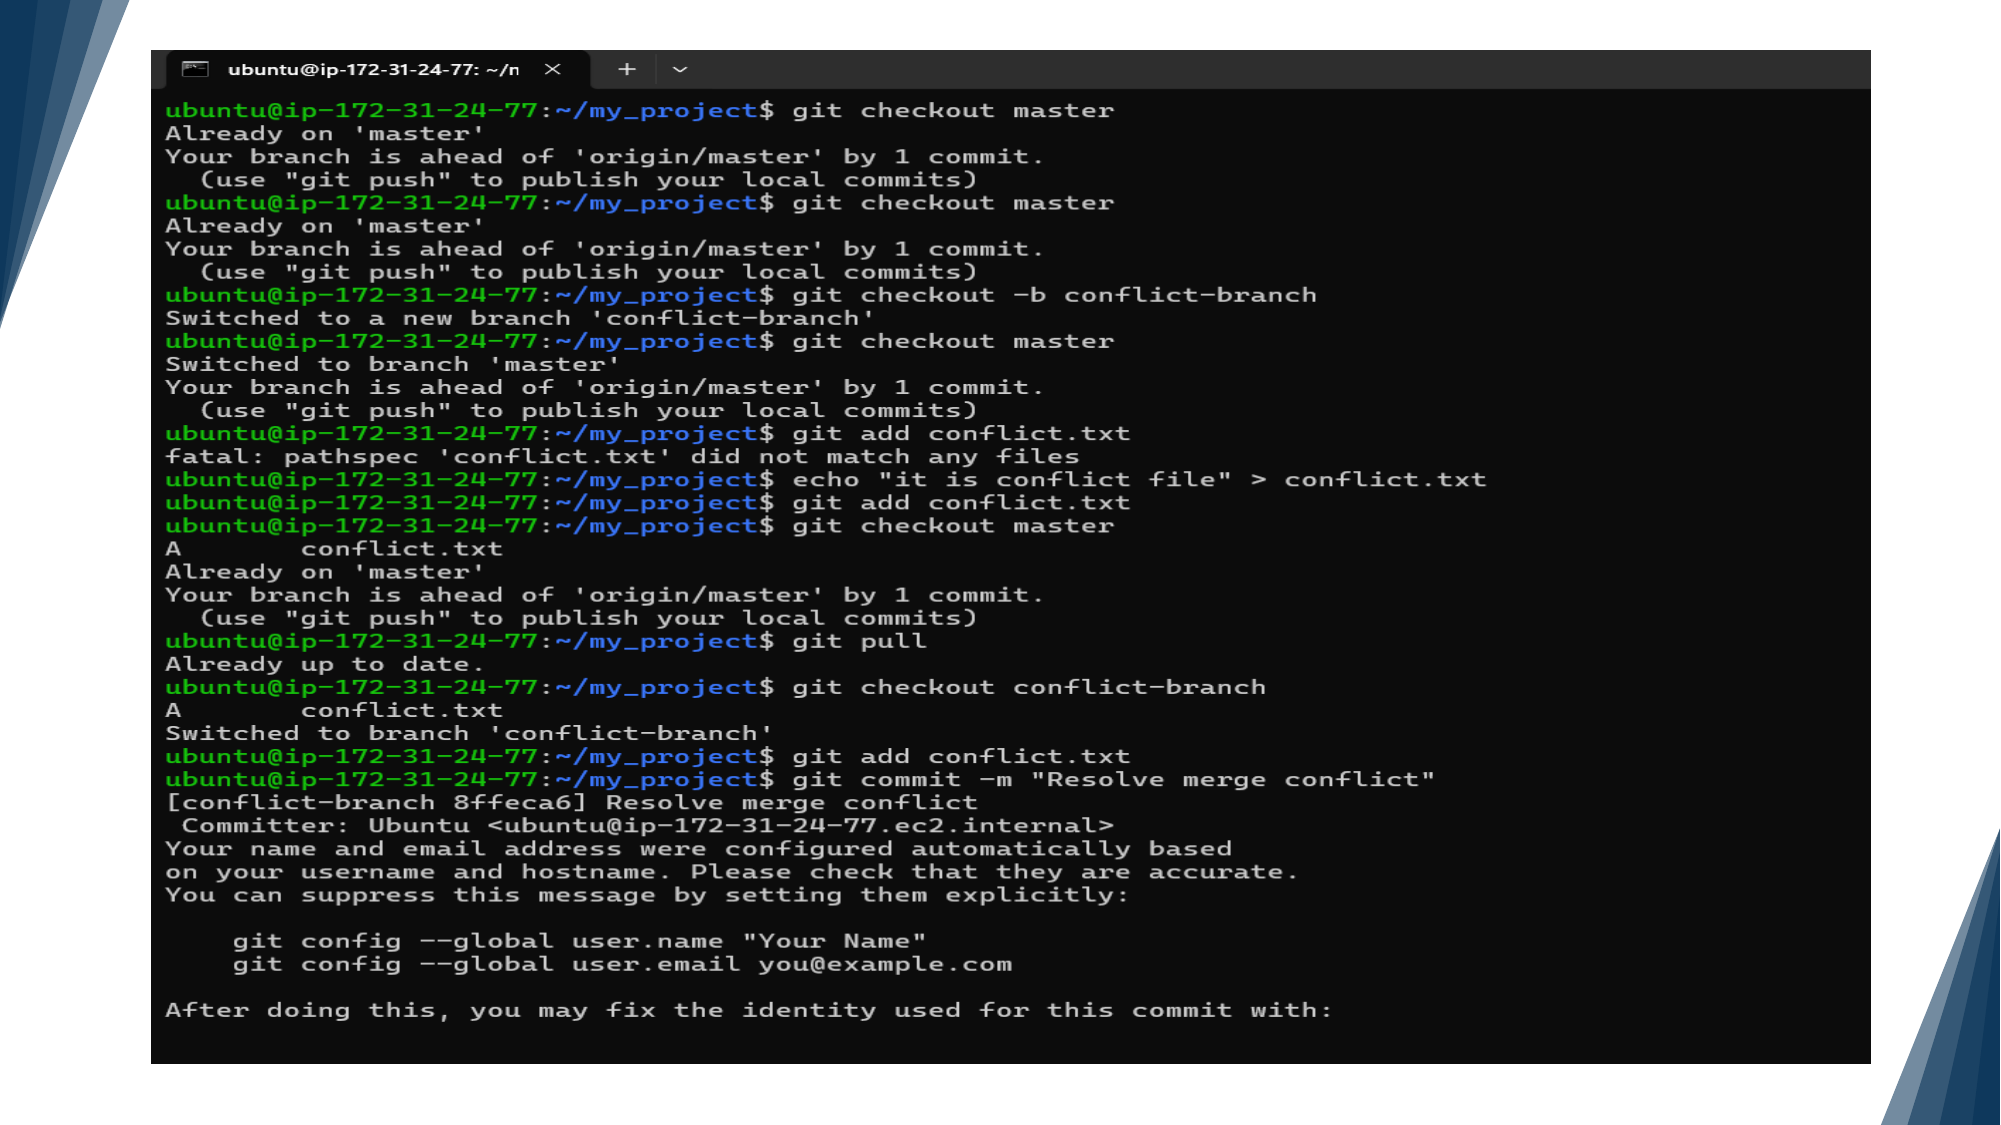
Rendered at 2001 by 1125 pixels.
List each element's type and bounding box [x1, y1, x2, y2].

text_box [1878, 791, 2000, 1125]
picture [151, 50, 1871, 1064]
text_box [0, 0, 132, 336]
